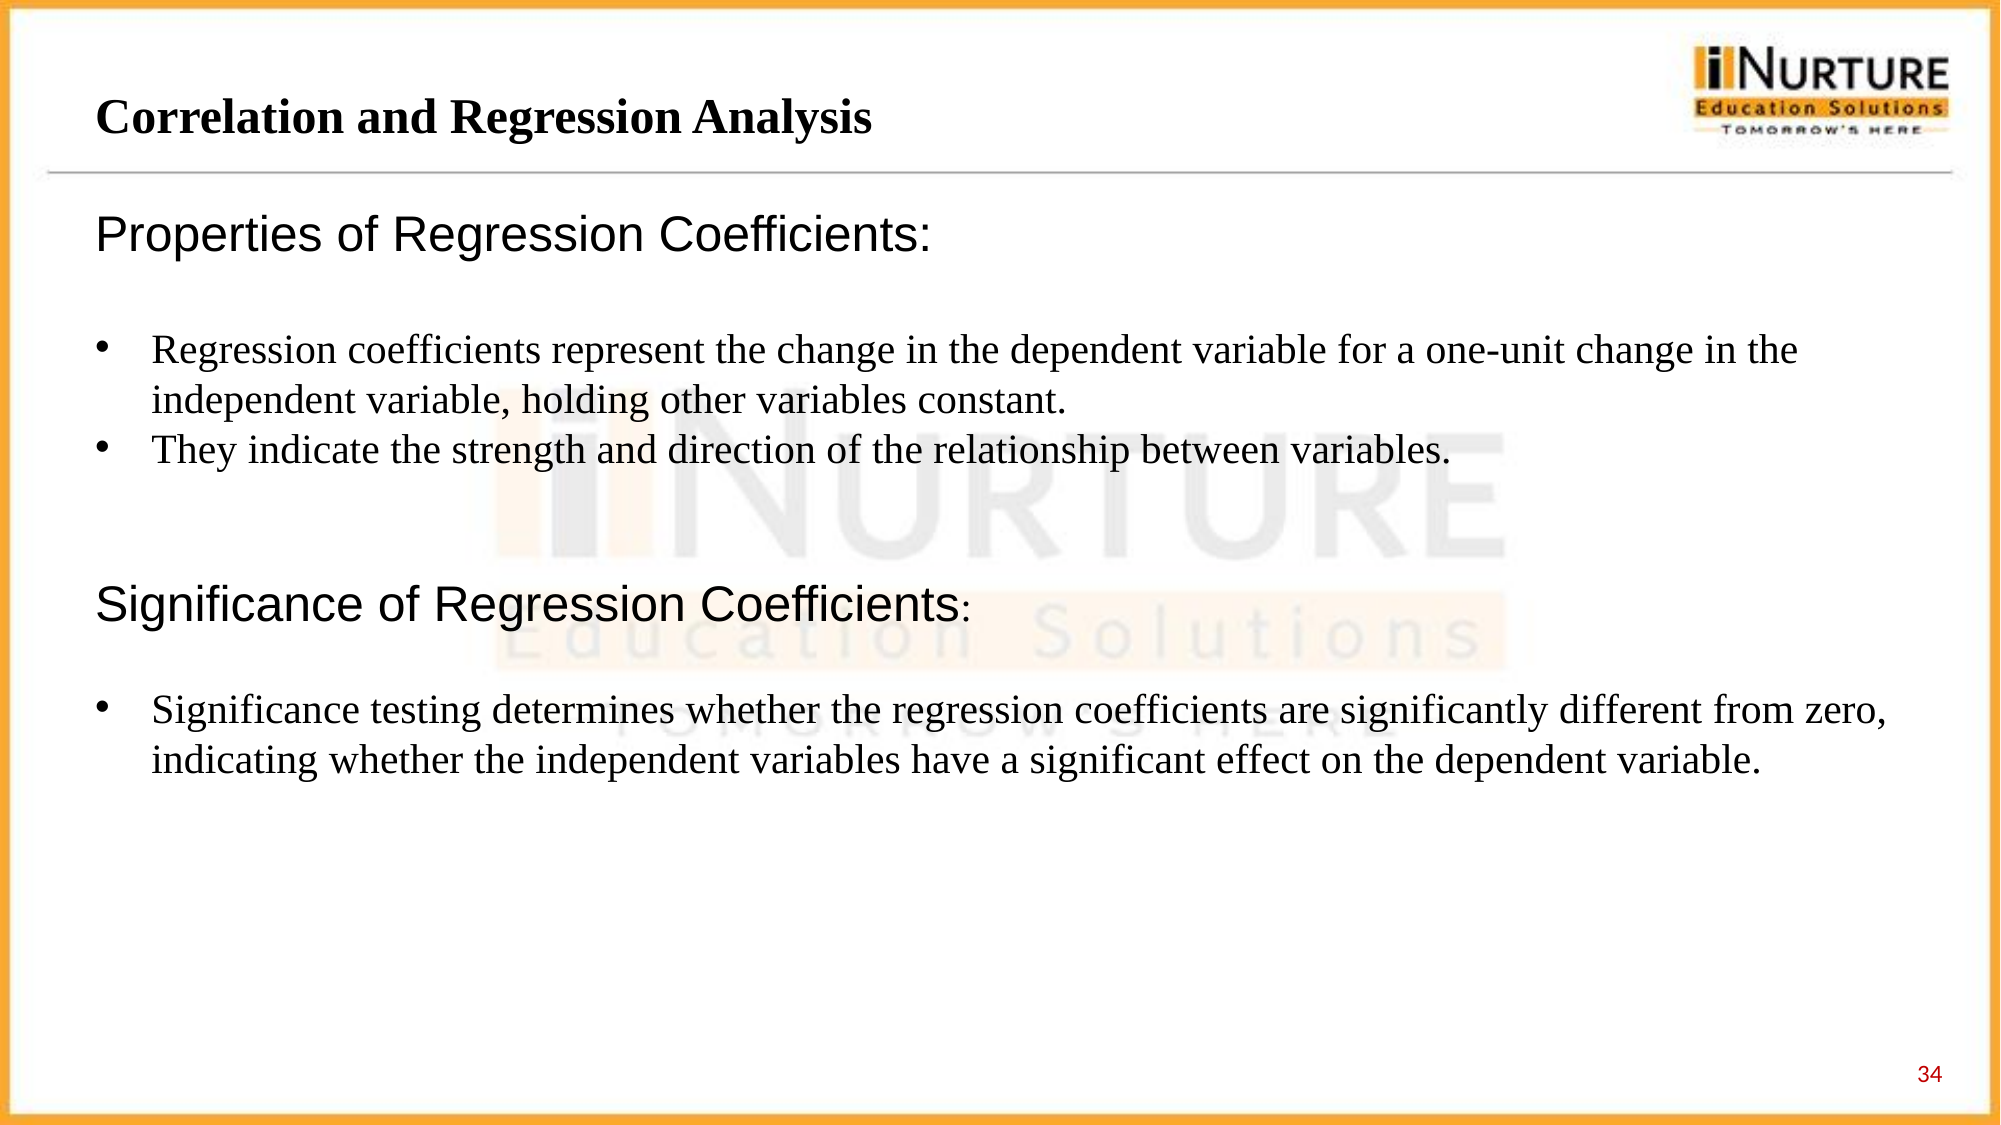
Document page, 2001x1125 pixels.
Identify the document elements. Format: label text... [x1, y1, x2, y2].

picture [0, 0, 2001, 1125]
text_box Correlation and Regression Analysis [80, 75, 1707, 193]
slide_number 34 [1861, 1042, 1958, 1103]
text_box Properties of Regression Coefficients: Regression coefficients represent the change in the dependent variable for a one-unit change in the independent variable, holding other variables constant. They indicate the strength and direction of the relationship between variables. Significance of Regression Coefficients: Significance testing determines whether the regression coefficients are significantly different from zero, indicating whether the independent variables have a significant effect on the dependent variable. [80, 193, 1972, 877]
